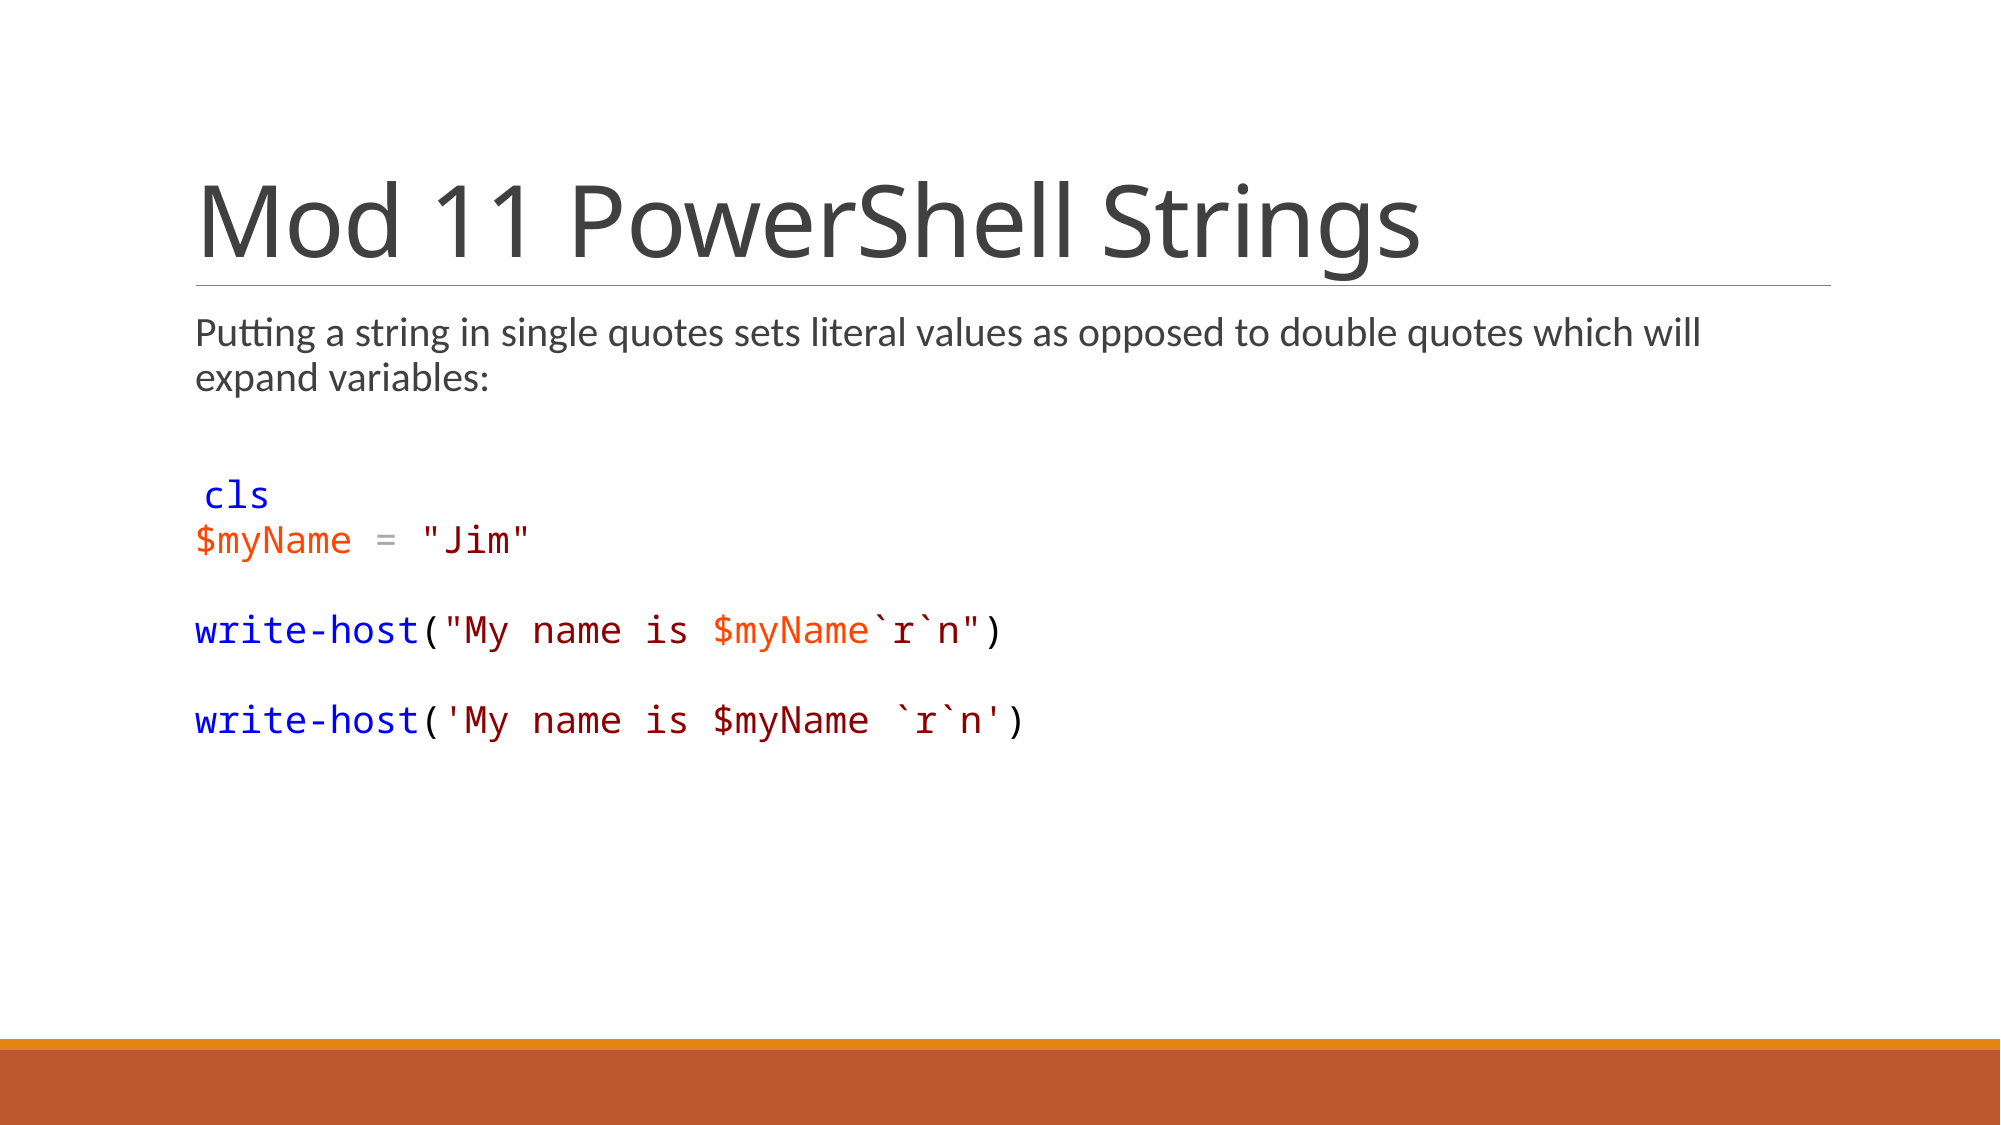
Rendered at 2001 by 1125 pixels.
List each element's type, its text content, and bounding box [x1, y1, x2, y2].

title Mod 11 PowerShell Strings [180, 47, 1830, 285]
list Putting a string in single quotes sets literal values as opposed to double quotes which will expand variables: [180, 302, 1830, 963]
text_box cls $myName = "Jim" write-host("My name is $myName`r`n") write-host('My name is $myName `r`n') [180, 463, 1180, 748]
